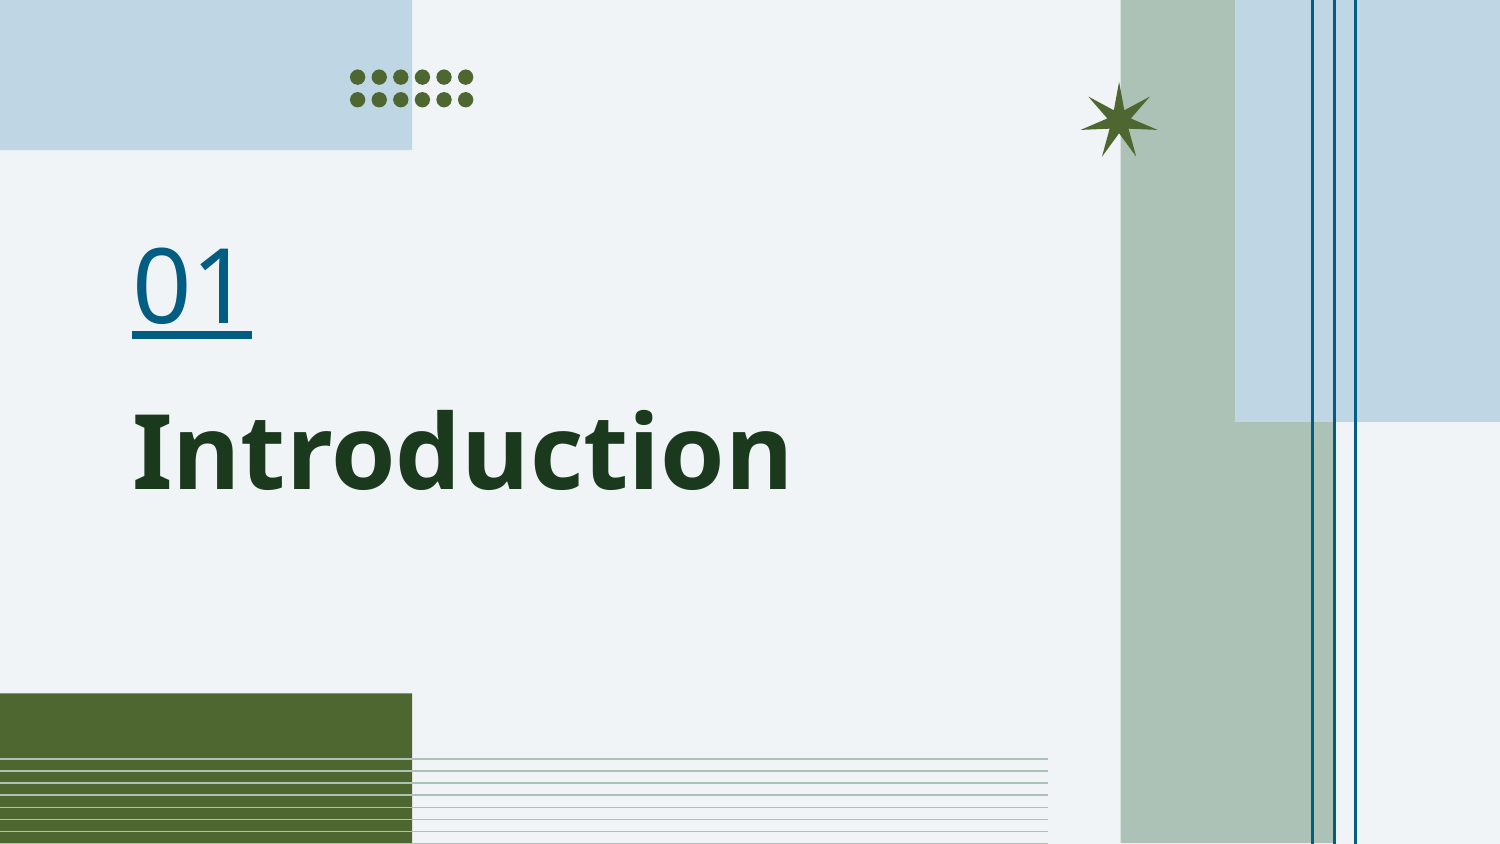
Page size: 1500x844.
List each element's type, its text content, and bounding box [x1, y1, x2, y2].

title Introduction [116, 386, 949, 635]
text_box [0, 693, 1048, 844]
title 01 [116, 208, 307, 360]
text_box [1080, 0, 1500, 844]
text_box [0, 0, 474, 151]
